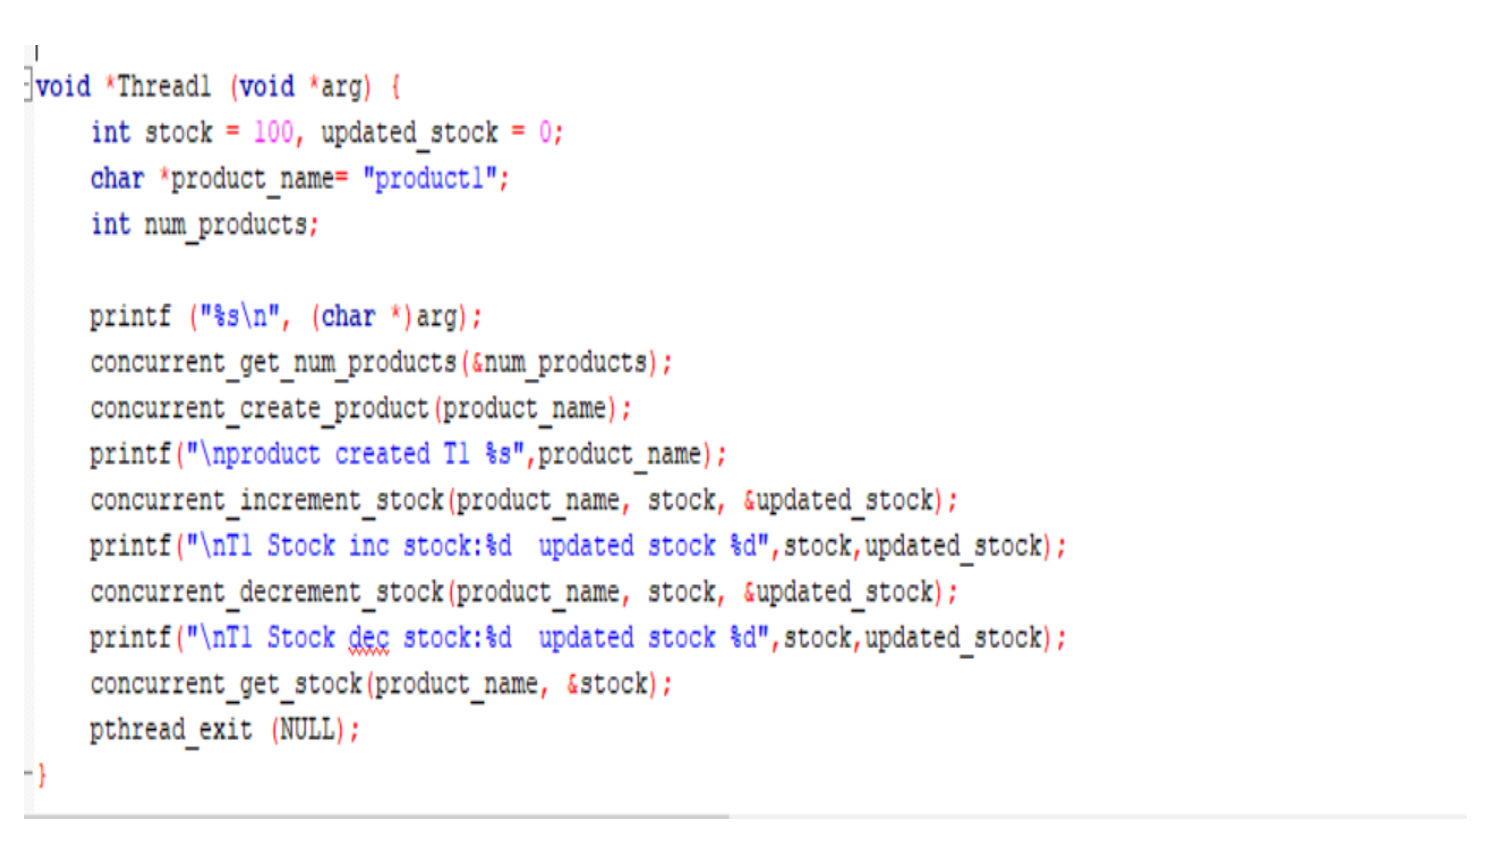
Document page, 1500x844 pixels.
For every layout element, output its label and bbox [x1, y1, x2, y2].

picture [24, 44, 1467, 819]
